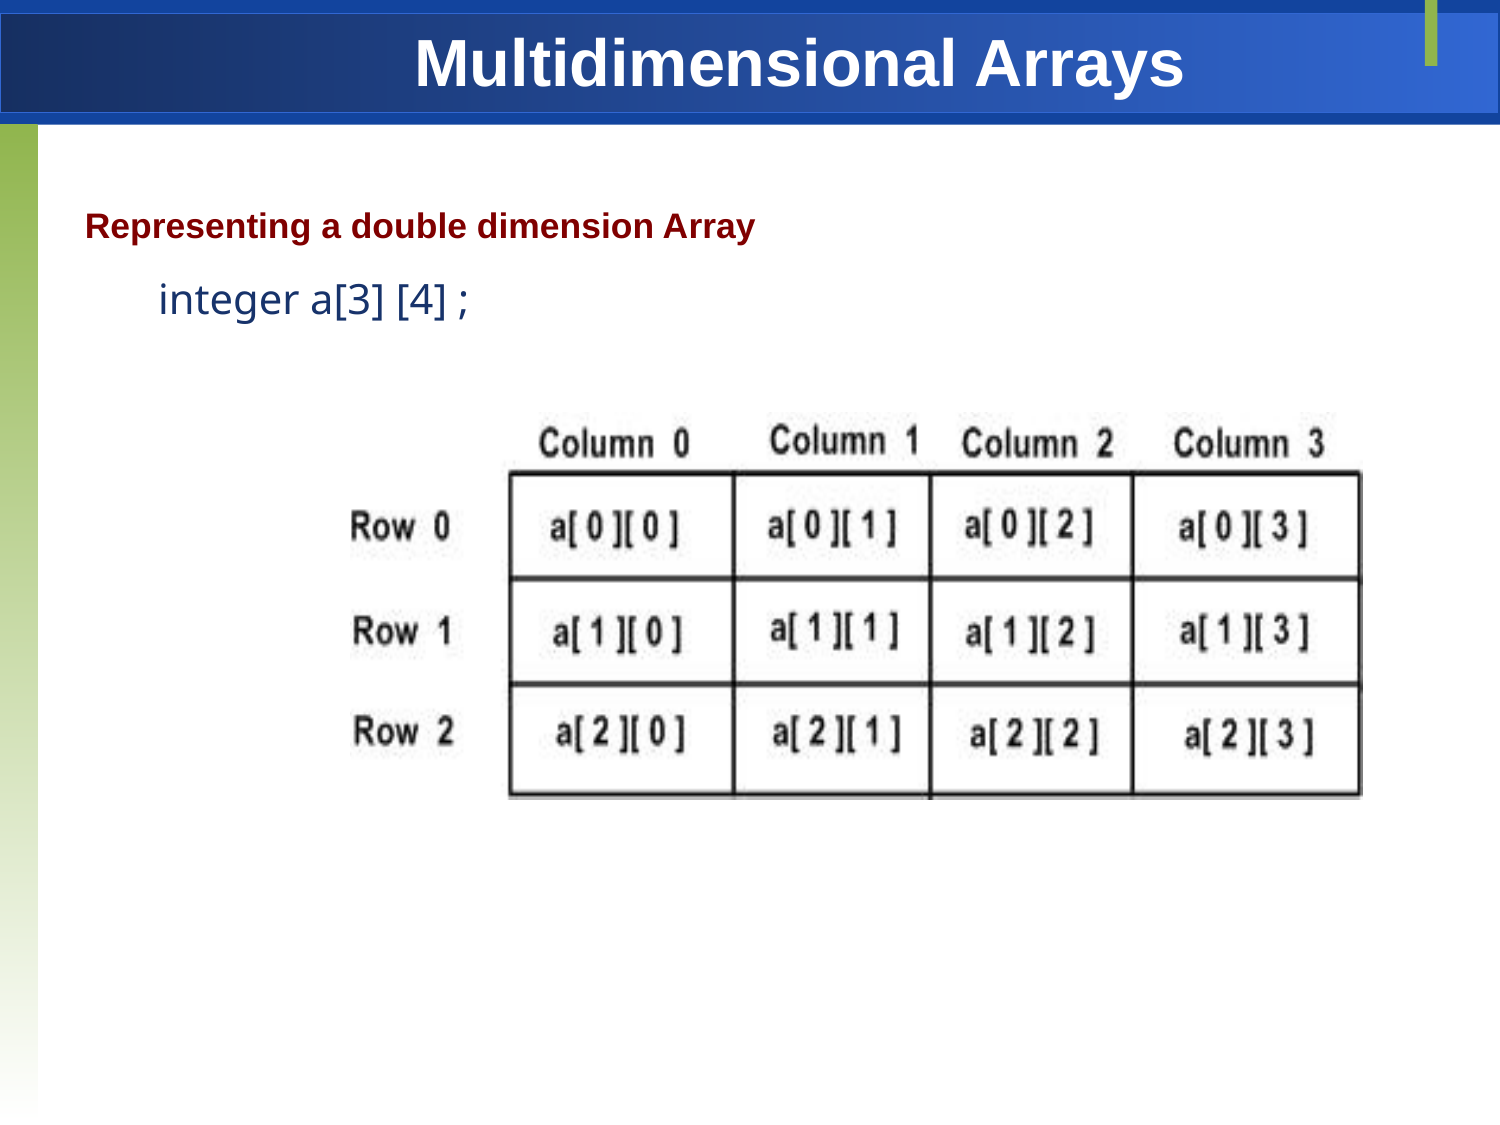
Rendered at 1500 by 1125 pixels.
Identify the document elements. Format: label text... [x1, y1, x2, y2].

text_box Representing a double dimension Array integer a[3] [4] ; [75, 199, 1429, 338]
title Multidimensional Arrays [237, 12, 1363, 100]
picture [349, 412, 1363, 801]
